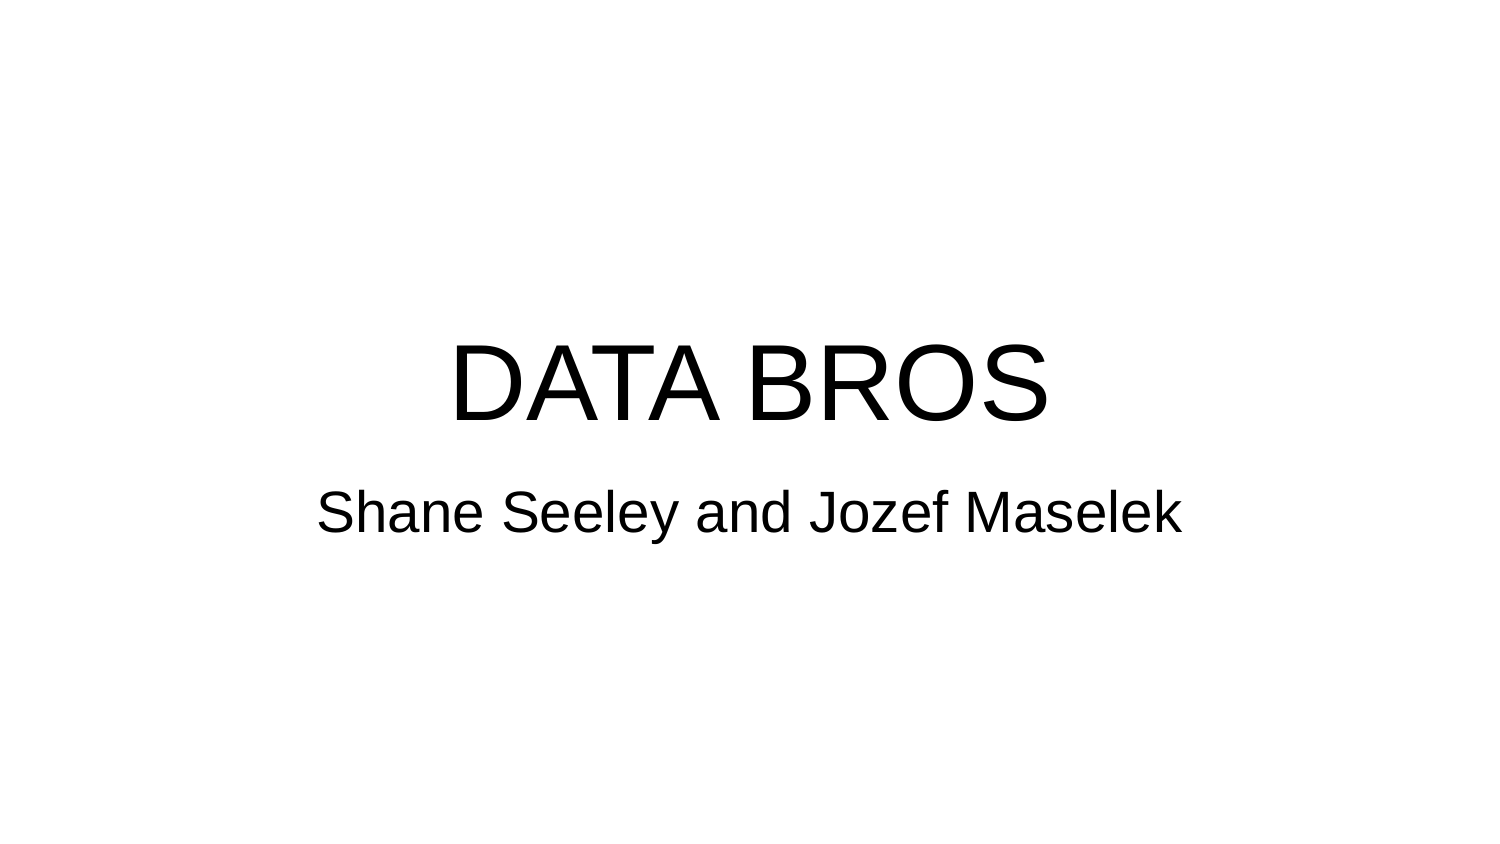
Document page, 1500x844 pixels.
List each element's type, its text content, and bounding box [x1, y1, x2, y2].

title DATA BROS [51, 122, 1449, 459]
subtitle Shane Seeley and Jozef Maselek [51, 464, 1449, 595]
